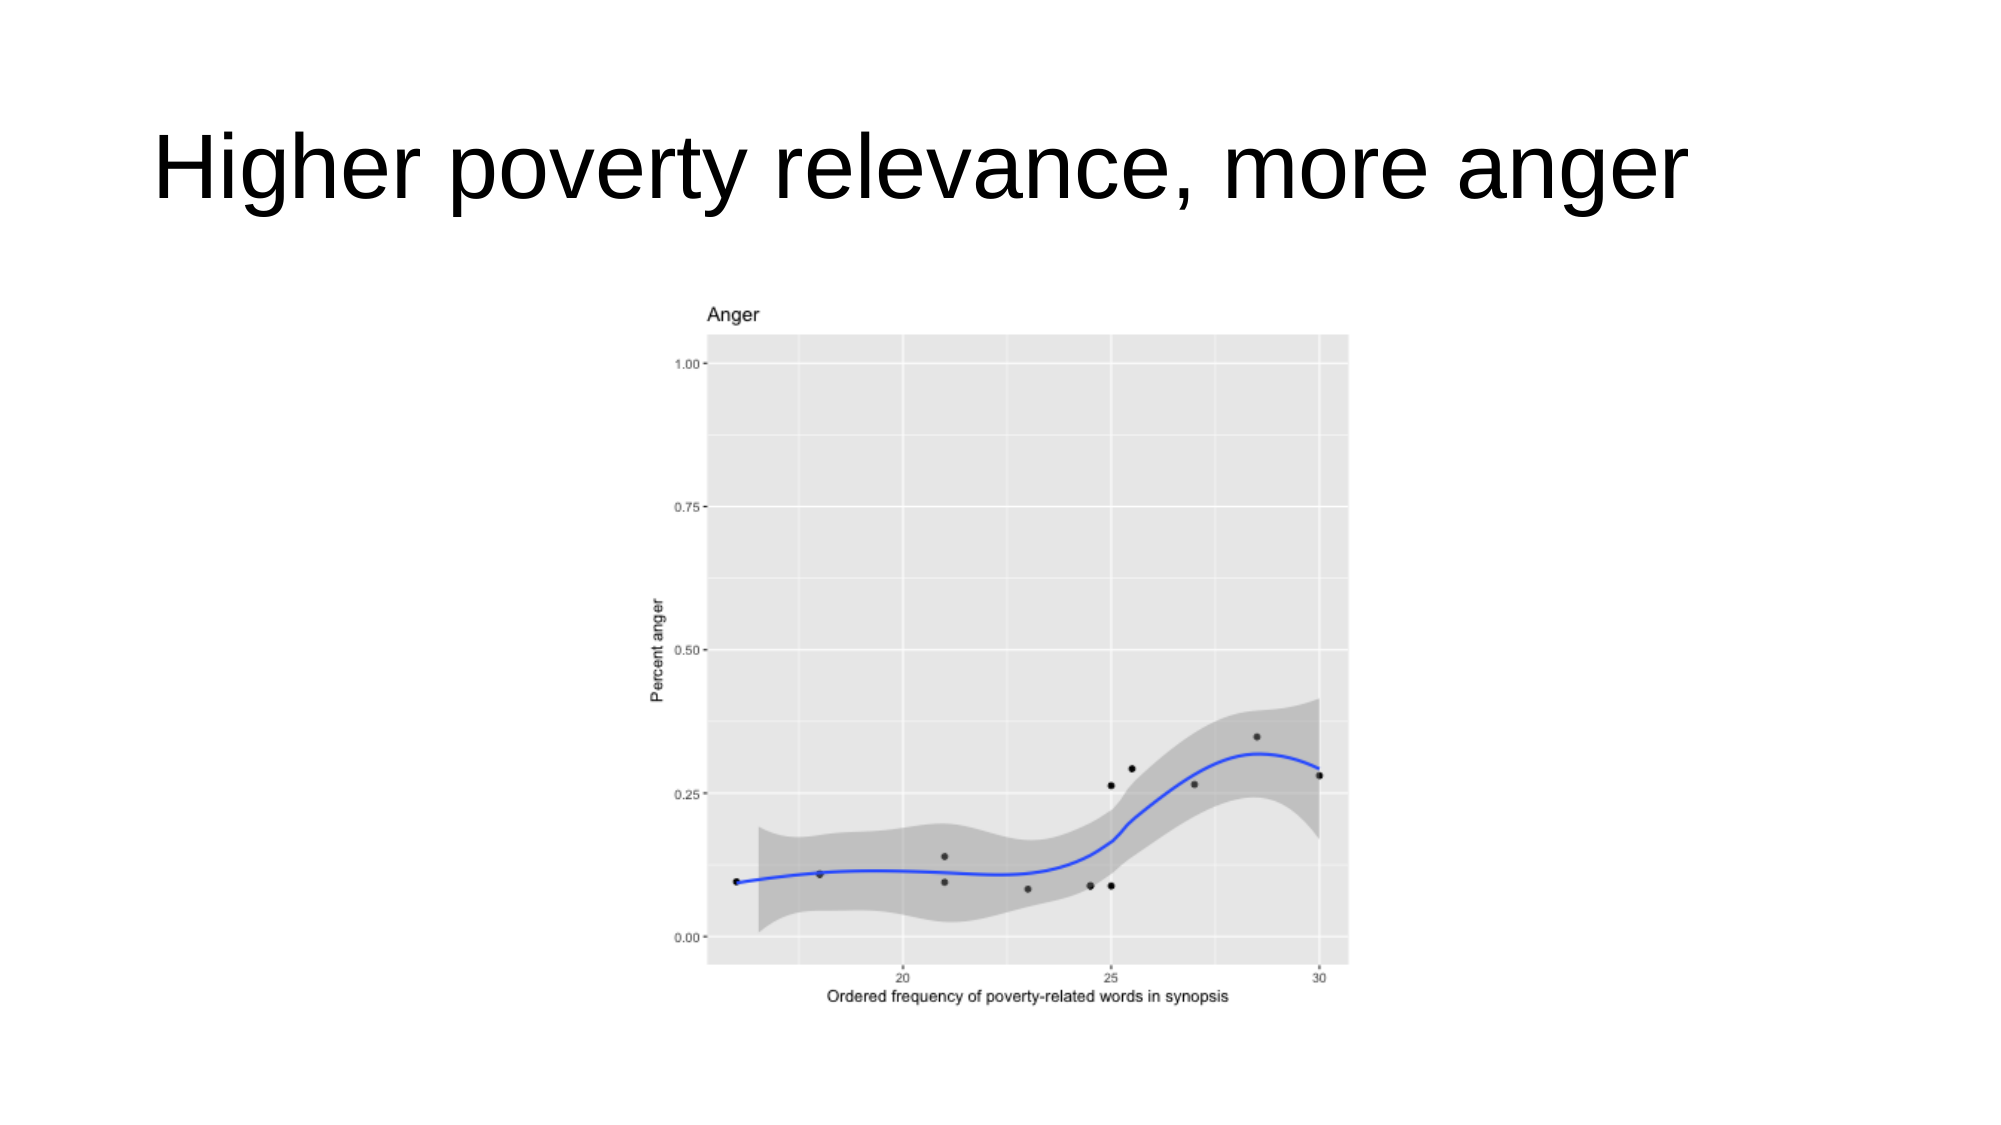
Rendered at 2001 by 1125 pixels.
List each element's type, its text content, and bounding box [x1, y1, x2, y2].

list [643, 299, 1357, 1014]
title Higher poverty relevance, more anger [137, 59, 1863, 278]
